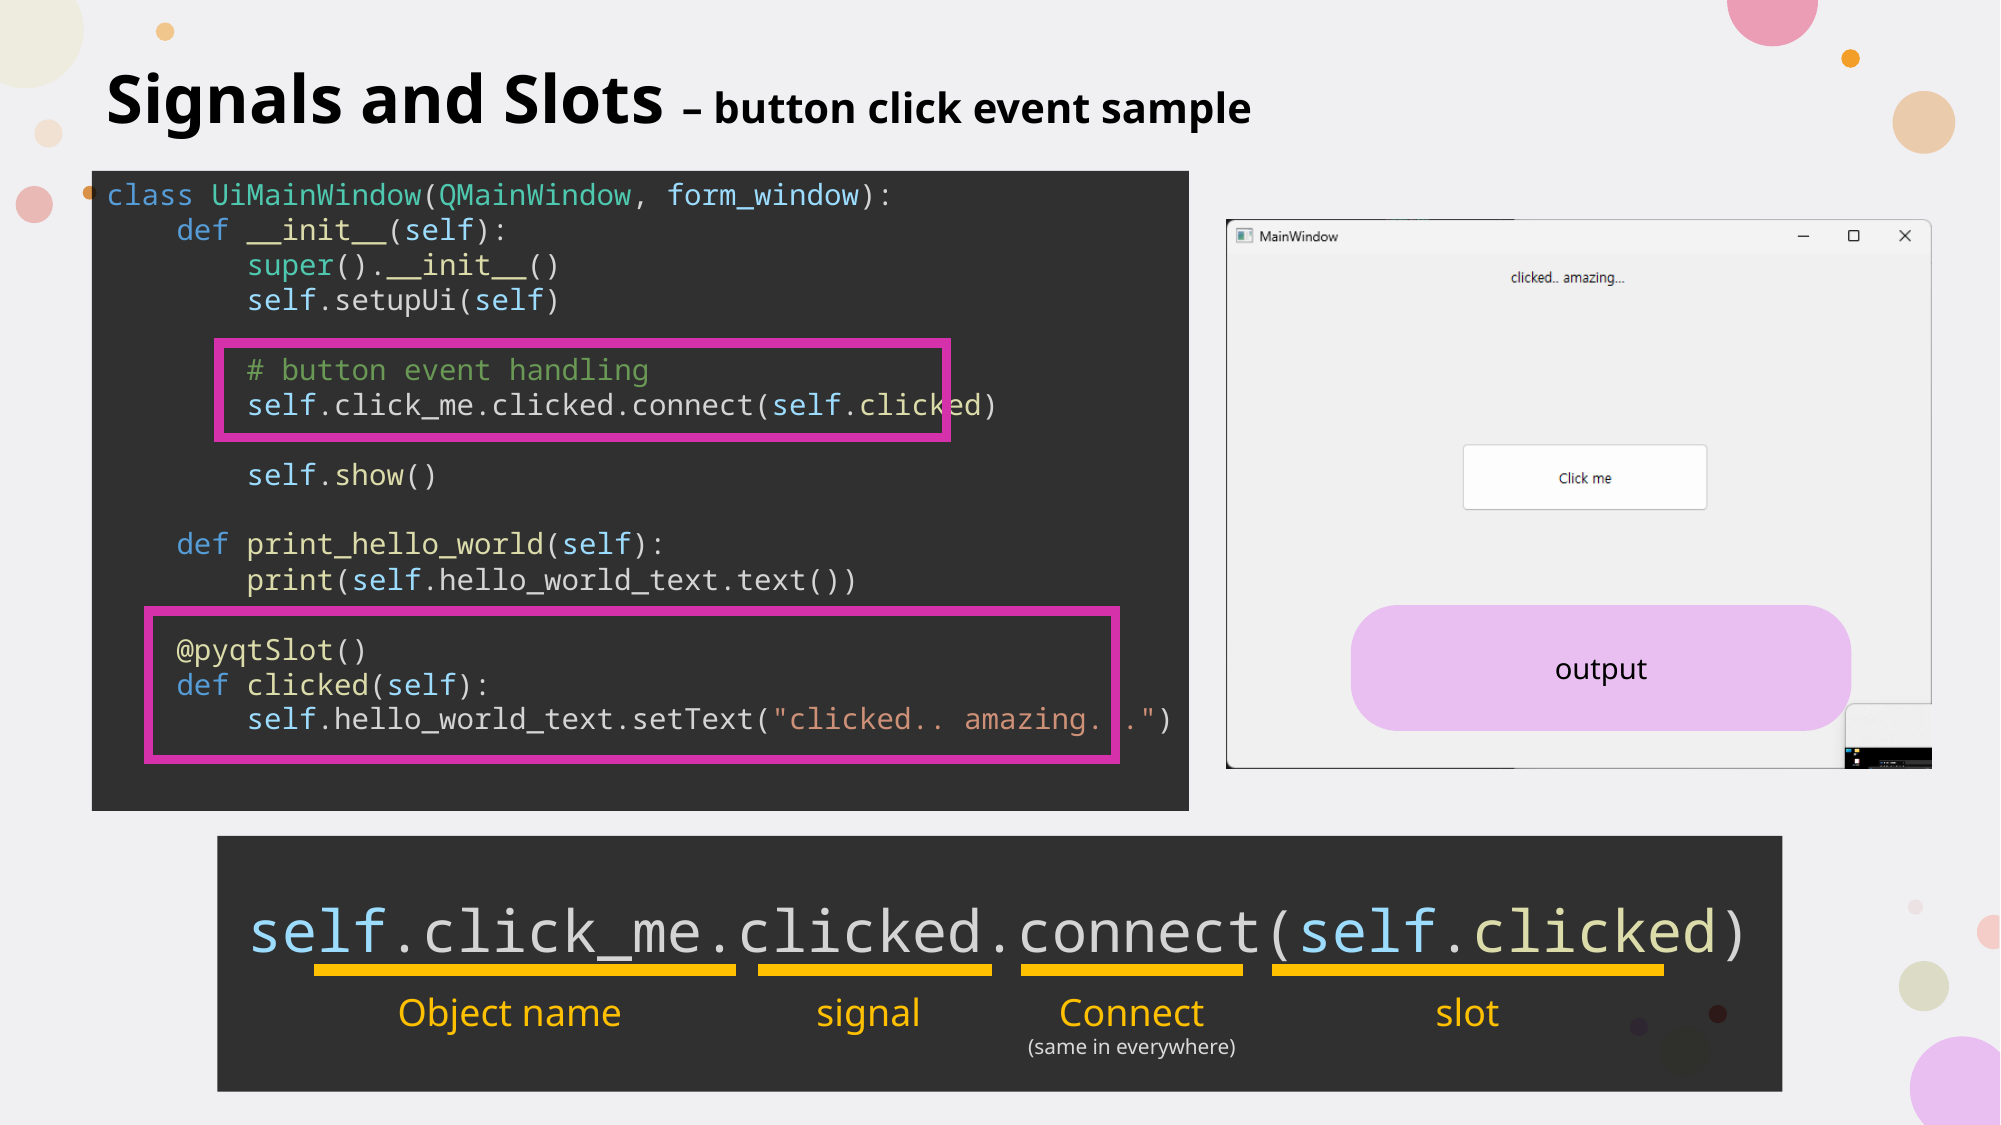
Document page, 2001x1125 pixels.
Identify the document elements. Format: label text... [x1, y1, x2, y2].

text_box [218, 342, 948, 438]
text_box self.click_me.clicked.connect(self.clicked) [216, 835, 1783, 1093]
text_box Connect (same in everywhere) [1013, 981, 1251, 1067]
text_box [148, 610, 1117, 760]
text_box signal [801, 981, 936, 1041]
text_box slot [1420, 981, 1515, 1041]
text_box Object name [382, 981, 638, 1041]
text_box Signals and Slots – button click event sample [91, 49, 1734, 145]
picture [1226, 219, 1932, 769]
text_box class UiMainWindow(QMainWindow, form_window): def __init__(self): super().__init__() self.setupUi(self) # button event handling self.click_me.clicked.connect(self.clicked) self.show() def print_hello_world(self): print(self.hello_world_text.text()) @pyqtSlot() def clicked(self): self.hello_world_text.setText("clicked.. amazing...") [91, 170, 1190, 812]
